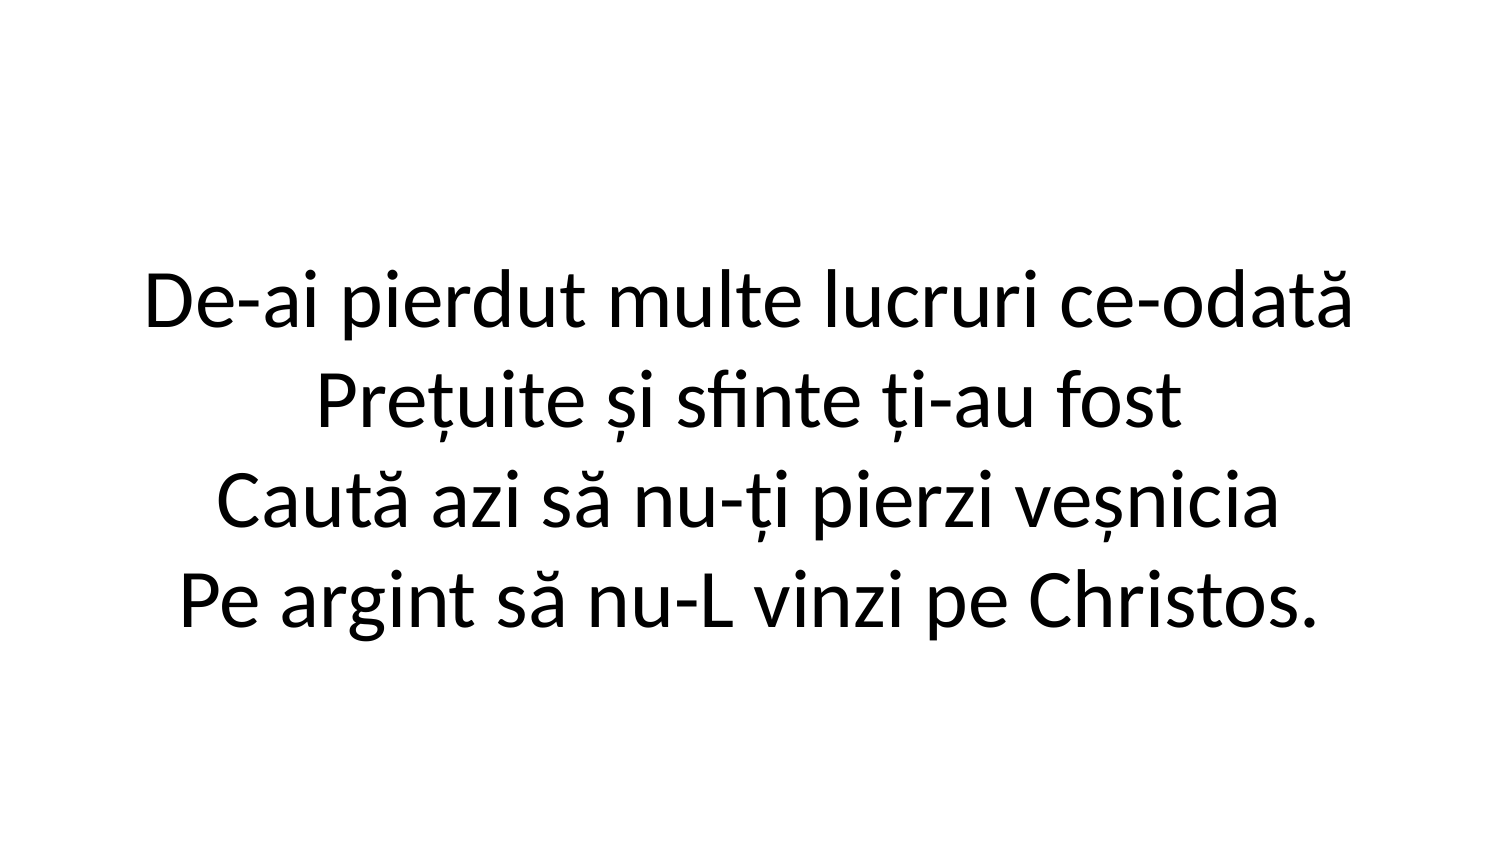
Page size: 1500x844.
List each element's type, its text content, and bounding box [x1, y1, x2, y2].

text_box De-ai pierdut multe lucruri ce-odată Prețuite și sfinte ți-au fost Caută azi să nu-ți pierzi veșnicia Pe argint să nu-L vinzi pe Christos. [129, 192, 1371, 652]
